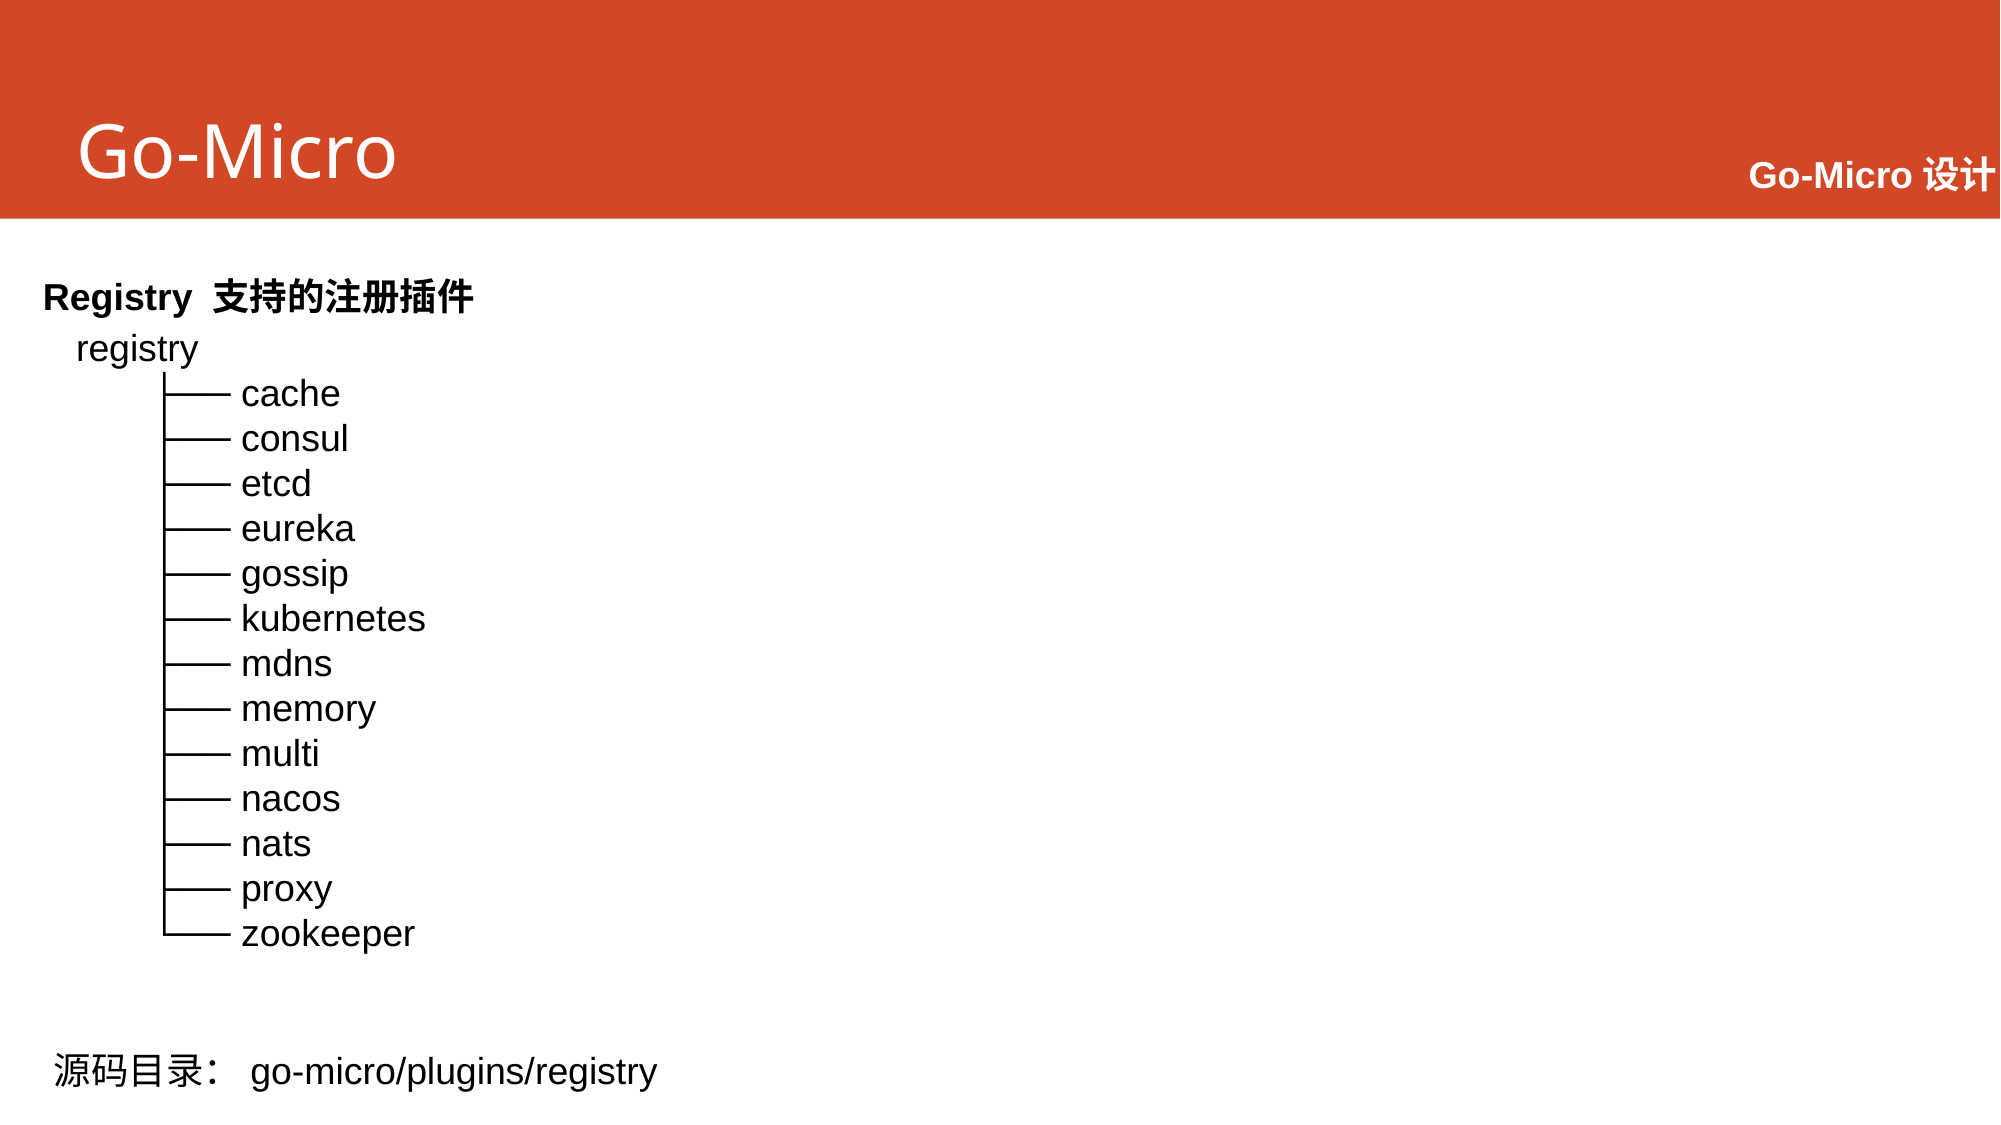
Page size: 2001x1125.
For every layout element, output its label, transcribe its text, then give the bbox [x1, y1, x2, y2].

text_box Go-Micro设计 [1621, 143, 2000, 204]
text_box registry ├── cache ├── consul ├── etcd ├── eureka ├── gossip ├── kubernetes ├── mdns ├── memory ├── multi ├── nacos ├── nats ├── proxy └── zookeeper [61, 316, 1062, 961]
title Go-Micro [61, 2, 1081, 202]
text_box Registry 支持的注册插件 [22, 263, 681, 329]
text_box 源码目录：go-micro/plugins/registry [39, 1039, 1103, 1100]
